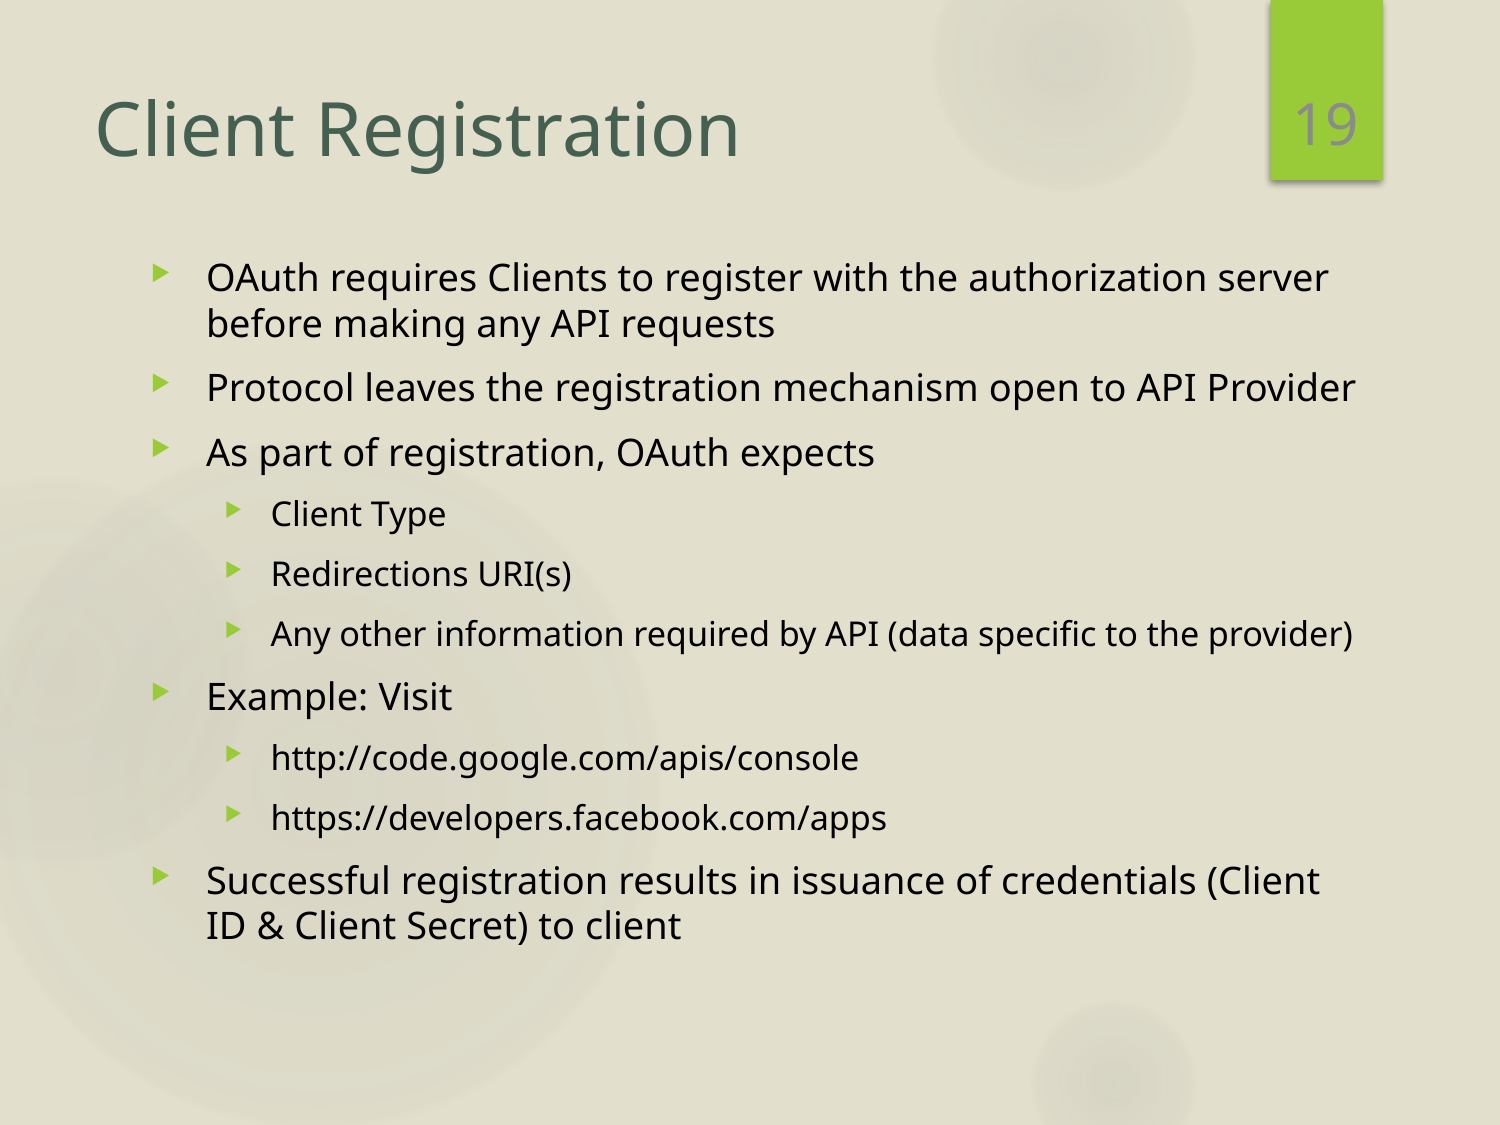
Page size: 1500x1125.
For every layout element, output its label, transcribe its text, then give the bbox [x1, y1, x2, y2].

slide_number 19 [1273, 48, 1378, 175]
title Client Registration [79, 74, 1237, 188]
list OAuth requires Clients to register with the authorization server before making any API requests Protocol leaves the registration mechanism open to API Provider As part of registration, OAuth expects Client Type Redirections URI(s) Any other information required by API (data specific to the provider) Example: Visit http://code.google.com/apis/console https://developers.facebook.com/apps Successful registration results in issuance of credentials (Client ID & Client Secret) to client [135, 246, 1378, 1025]
